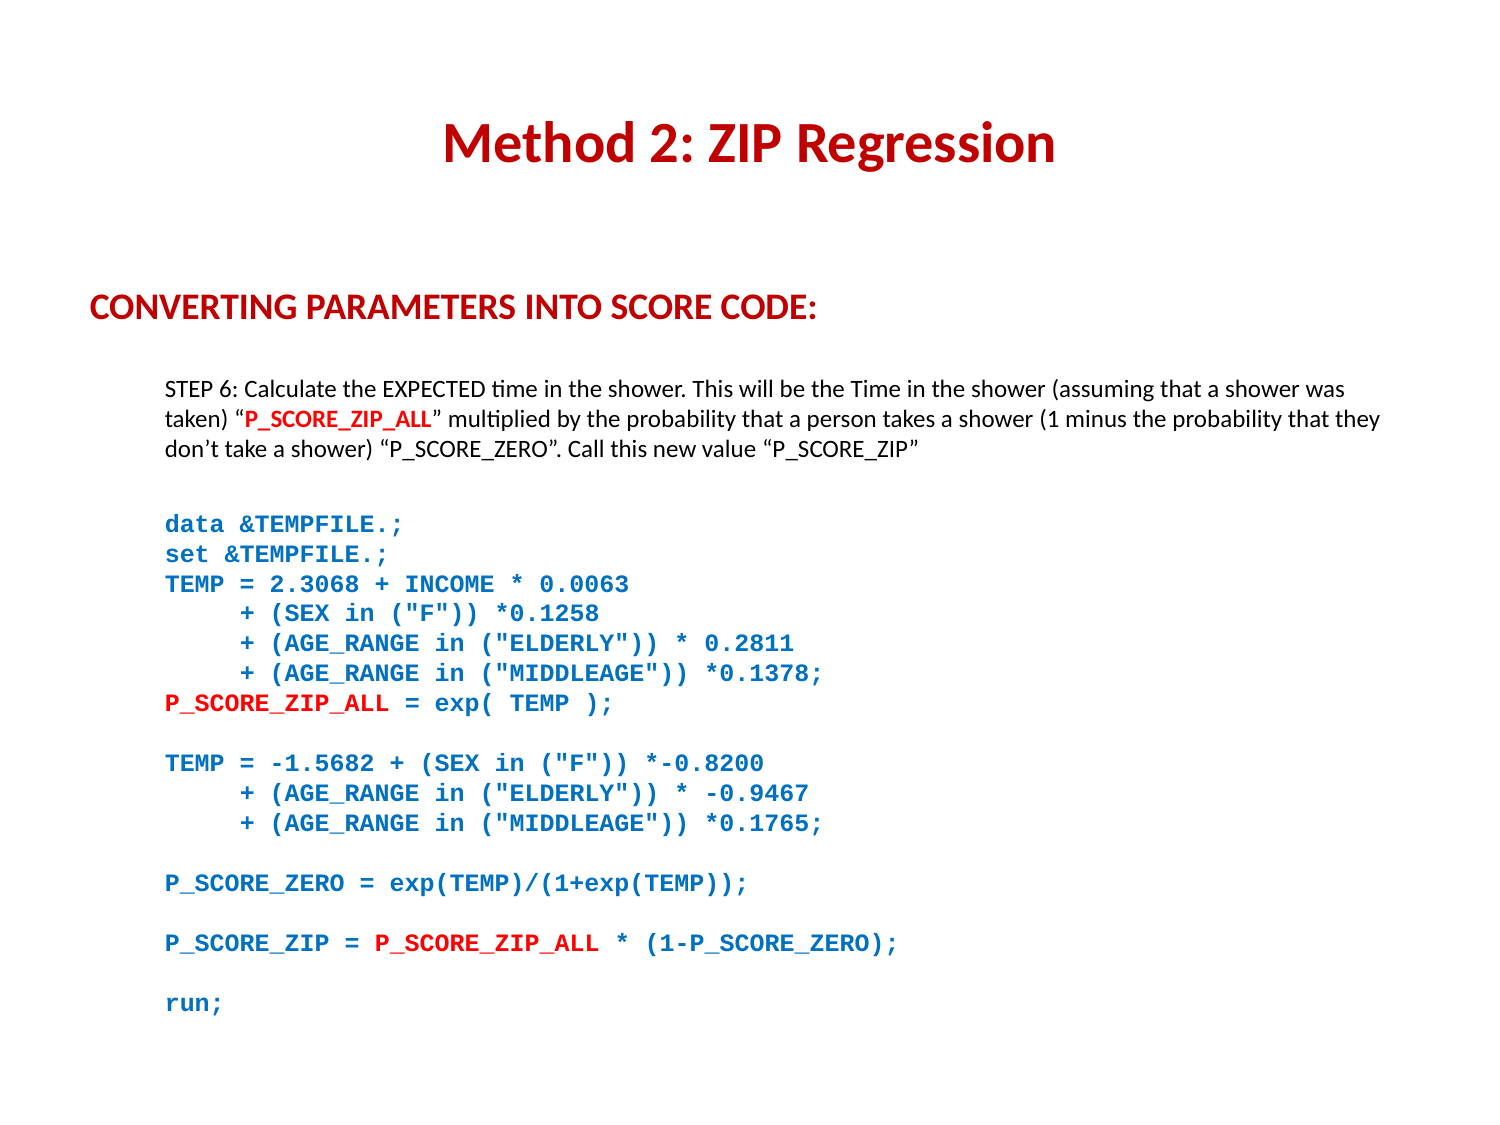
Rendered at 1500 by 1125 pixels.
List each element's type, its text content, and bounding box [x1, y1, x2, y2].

title Method 2: ZIP Regression [75, 45, 1425, 233]
text_box CONVERTING PARAMETERS INTO SCORE CODE: STEP 6: Calculate the EXPECTED time in the shower. This will be the Time in the shower (assuming that a shower was taken) “P_SCORE_ZIP_ALL” multiplied by the probability that a person takes a shower (1 minus the probability that they don’t take a shower) “P_SCORE_ZERO”. Call this new value “P_SCORE_ZIP” data &TEMPFILE.; set &TEMPFILE.; TEMP = 2.3068 + INCOME * 0.0063 + (SEX in ("F")) *0.1258 + (AGE_RANGE in ("ELDERLY")) * 0.2811 + (AGE_RANGE in ("MIDDLEAGE")) *0.1378; P_SCORE_ZIP_ALL = exp( TEMP ); TEMP = -1.5682 + (SEX in ("F")) *-0.8200 + (AGE_RANGE in ("ELDERLY")) * -0.9467 + (AGE_RANGE in ("MIDDLEAGE")) *0.1765; P_SCORE_ZERO = exp(TEMP)/(1+exp(TEMP)); P_SCORE_ZIP = P_SCORE_ZIP_ALL * (1-P_SCORE_ZERO); run; [74, 274, 1425, 1024]
